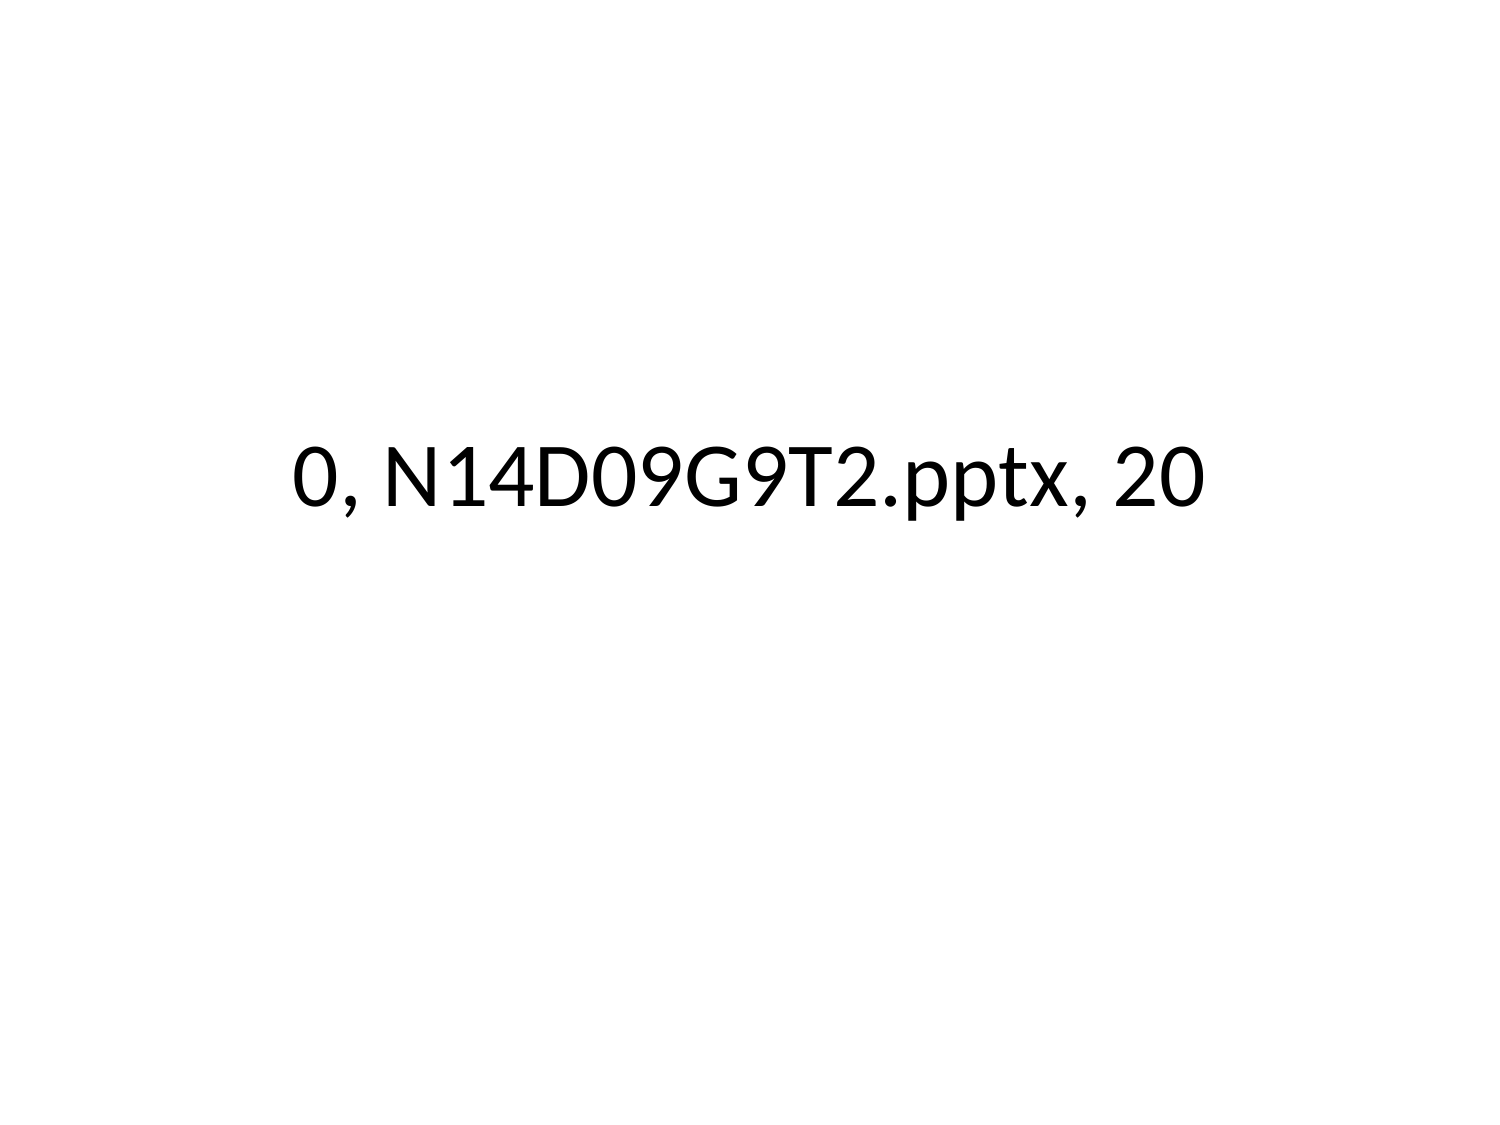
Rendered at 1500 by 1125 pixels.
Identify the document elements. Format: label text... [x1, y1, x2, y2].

title 0, N14D09G9T2.pptx, 20 [112, 349, 1388, 591]
